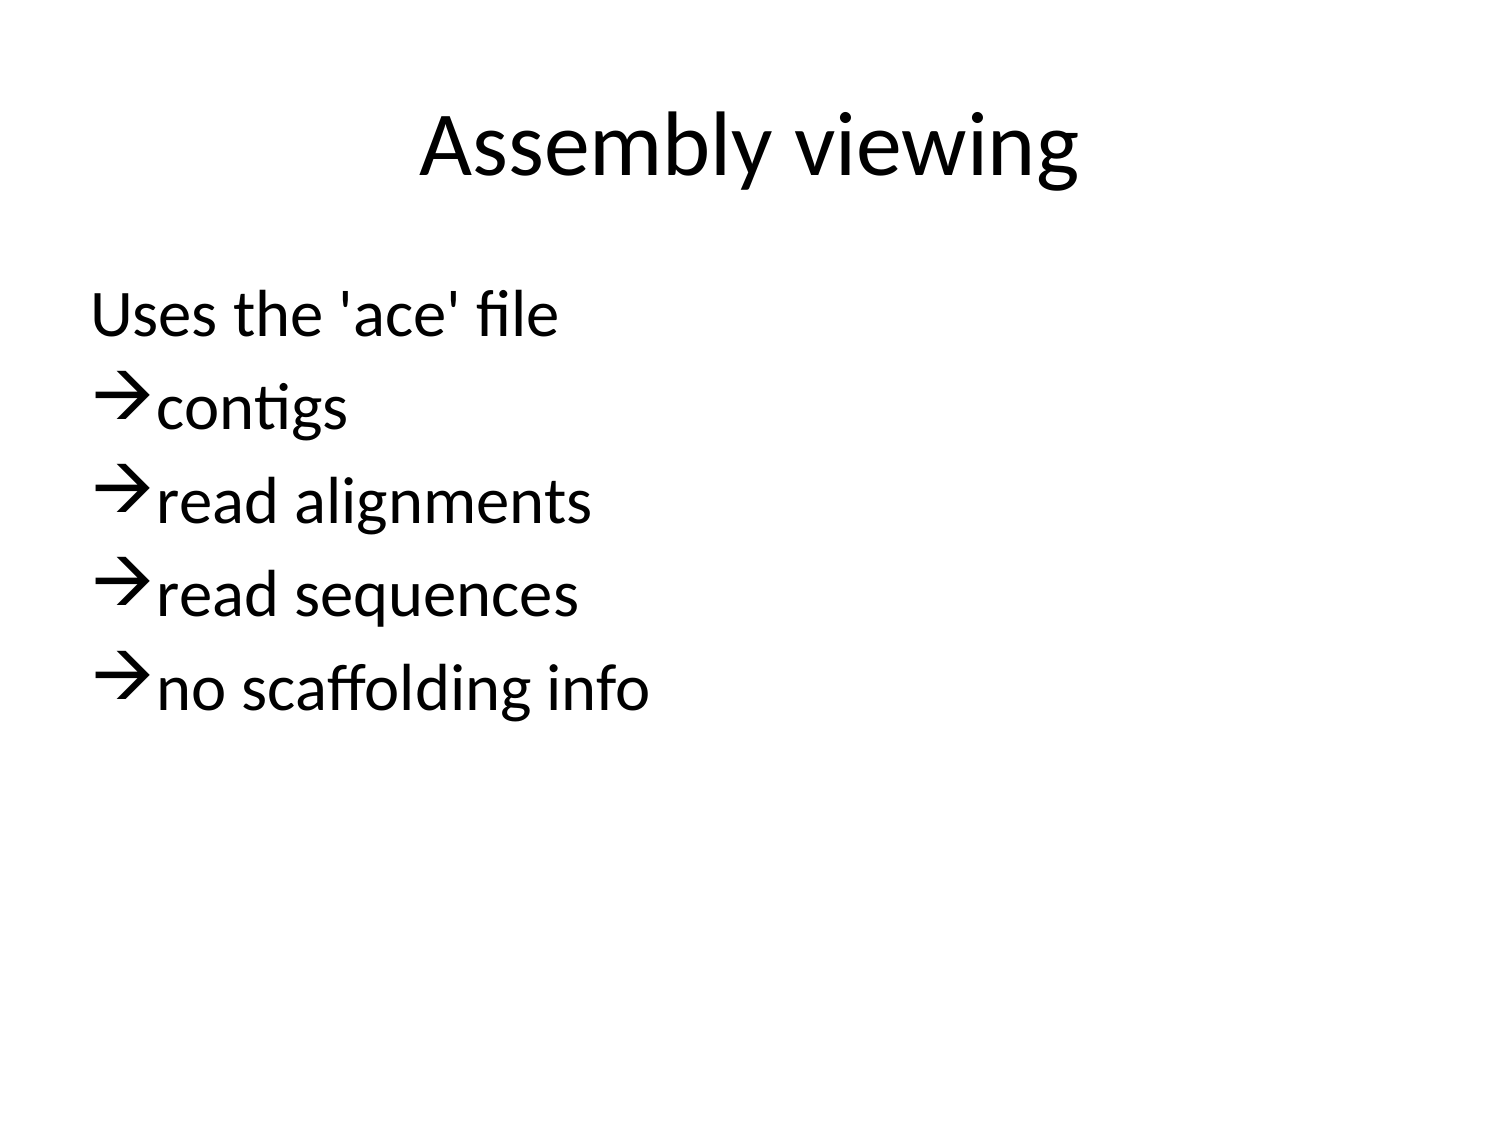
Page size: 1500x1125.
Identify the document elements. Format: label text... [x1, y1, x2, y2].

list Uses the 'ace' file contigs read alignments read sequences no scaffolding info [75, 262, 1425, 1005]
title Assembly viewing [75, 45, 1425, 233]
